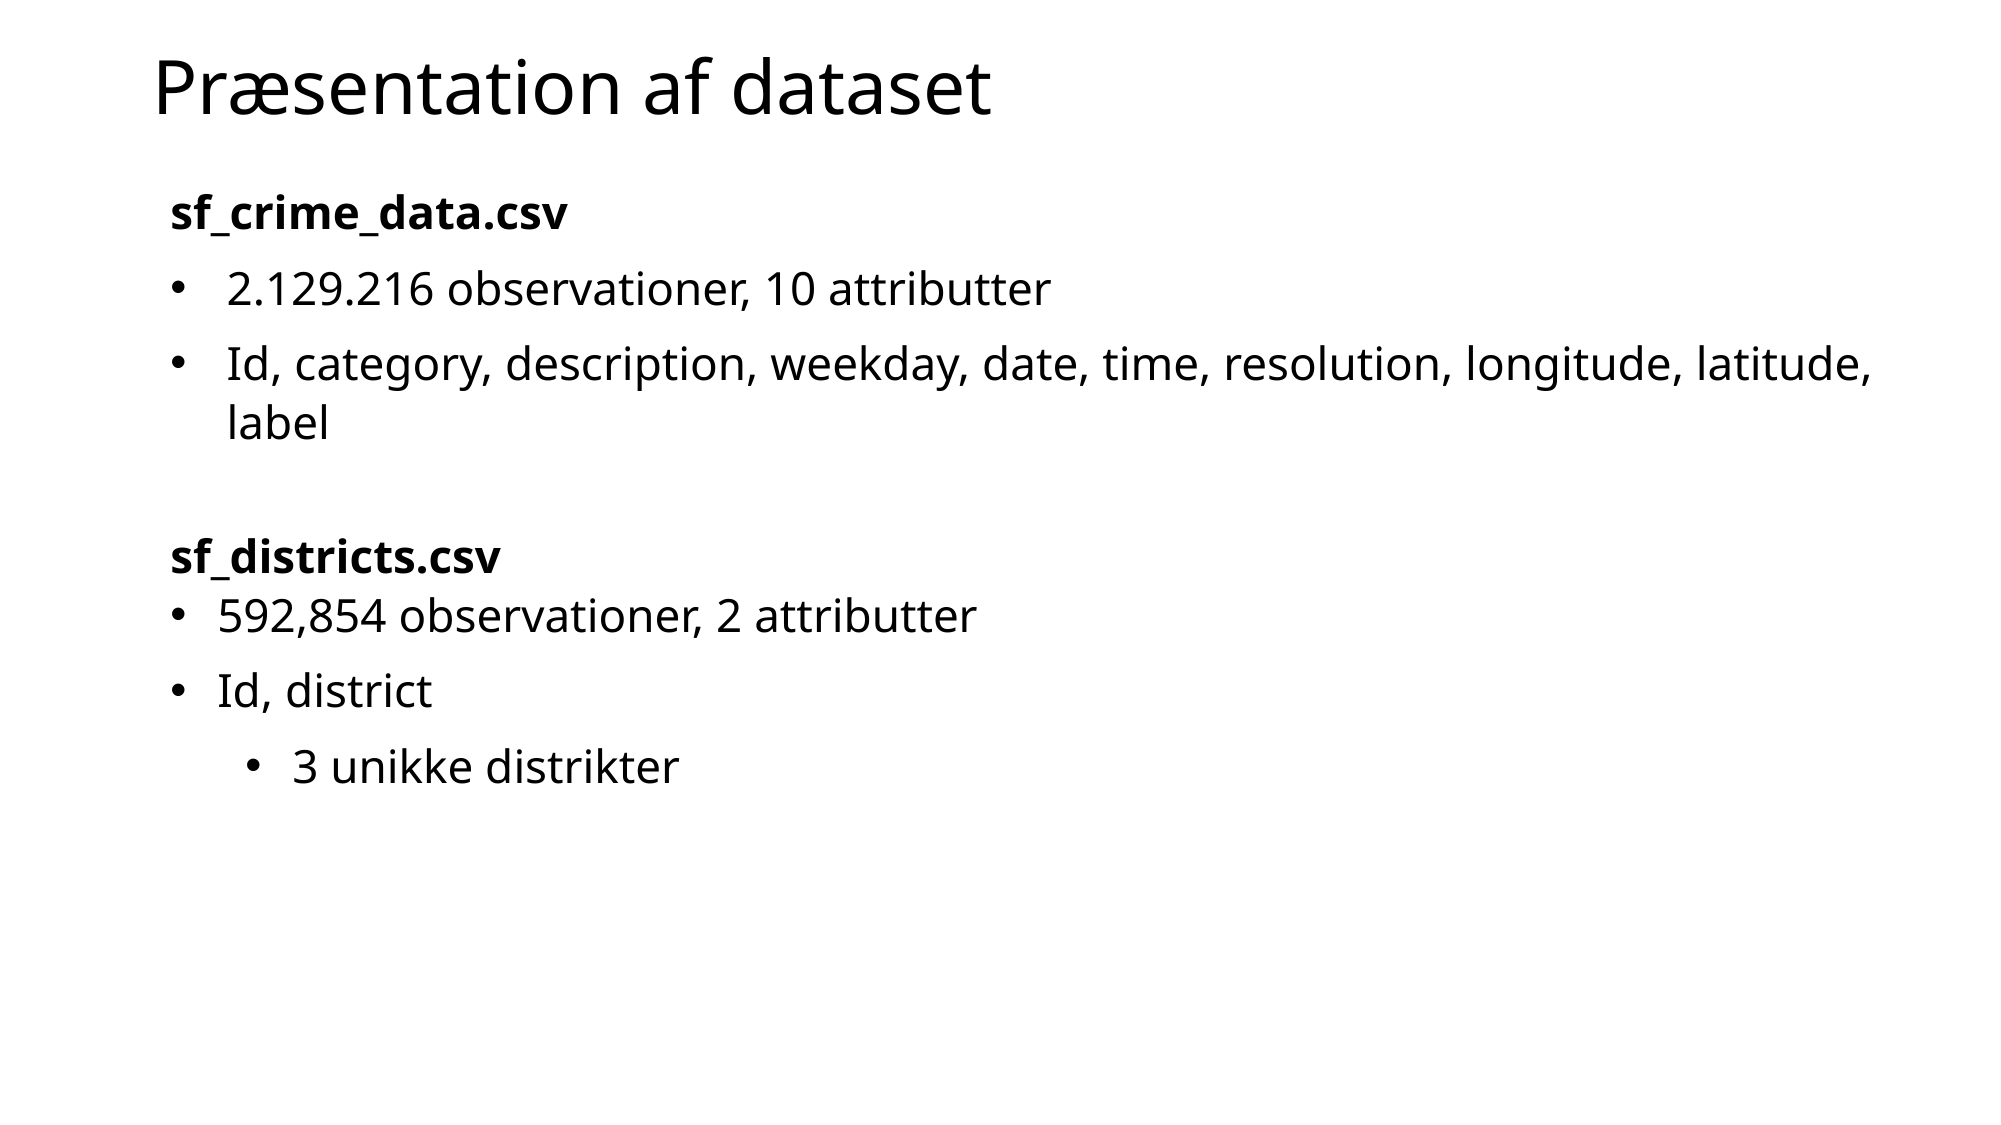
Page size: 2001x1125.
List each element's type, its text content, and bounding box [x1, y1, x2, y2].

text_box sf_crime_data.csv 2.129.216 observationer, 10 attributter Id, category, description, weekday, date, time, resolution, longitude, latitude, label sf_districts.csv 592,854 observationer, 2 attributter Id, district 3 unikke distrikter [155, 172, 1935, 876]
title Præsentation af dataset [137, 21, 1863, 159]
